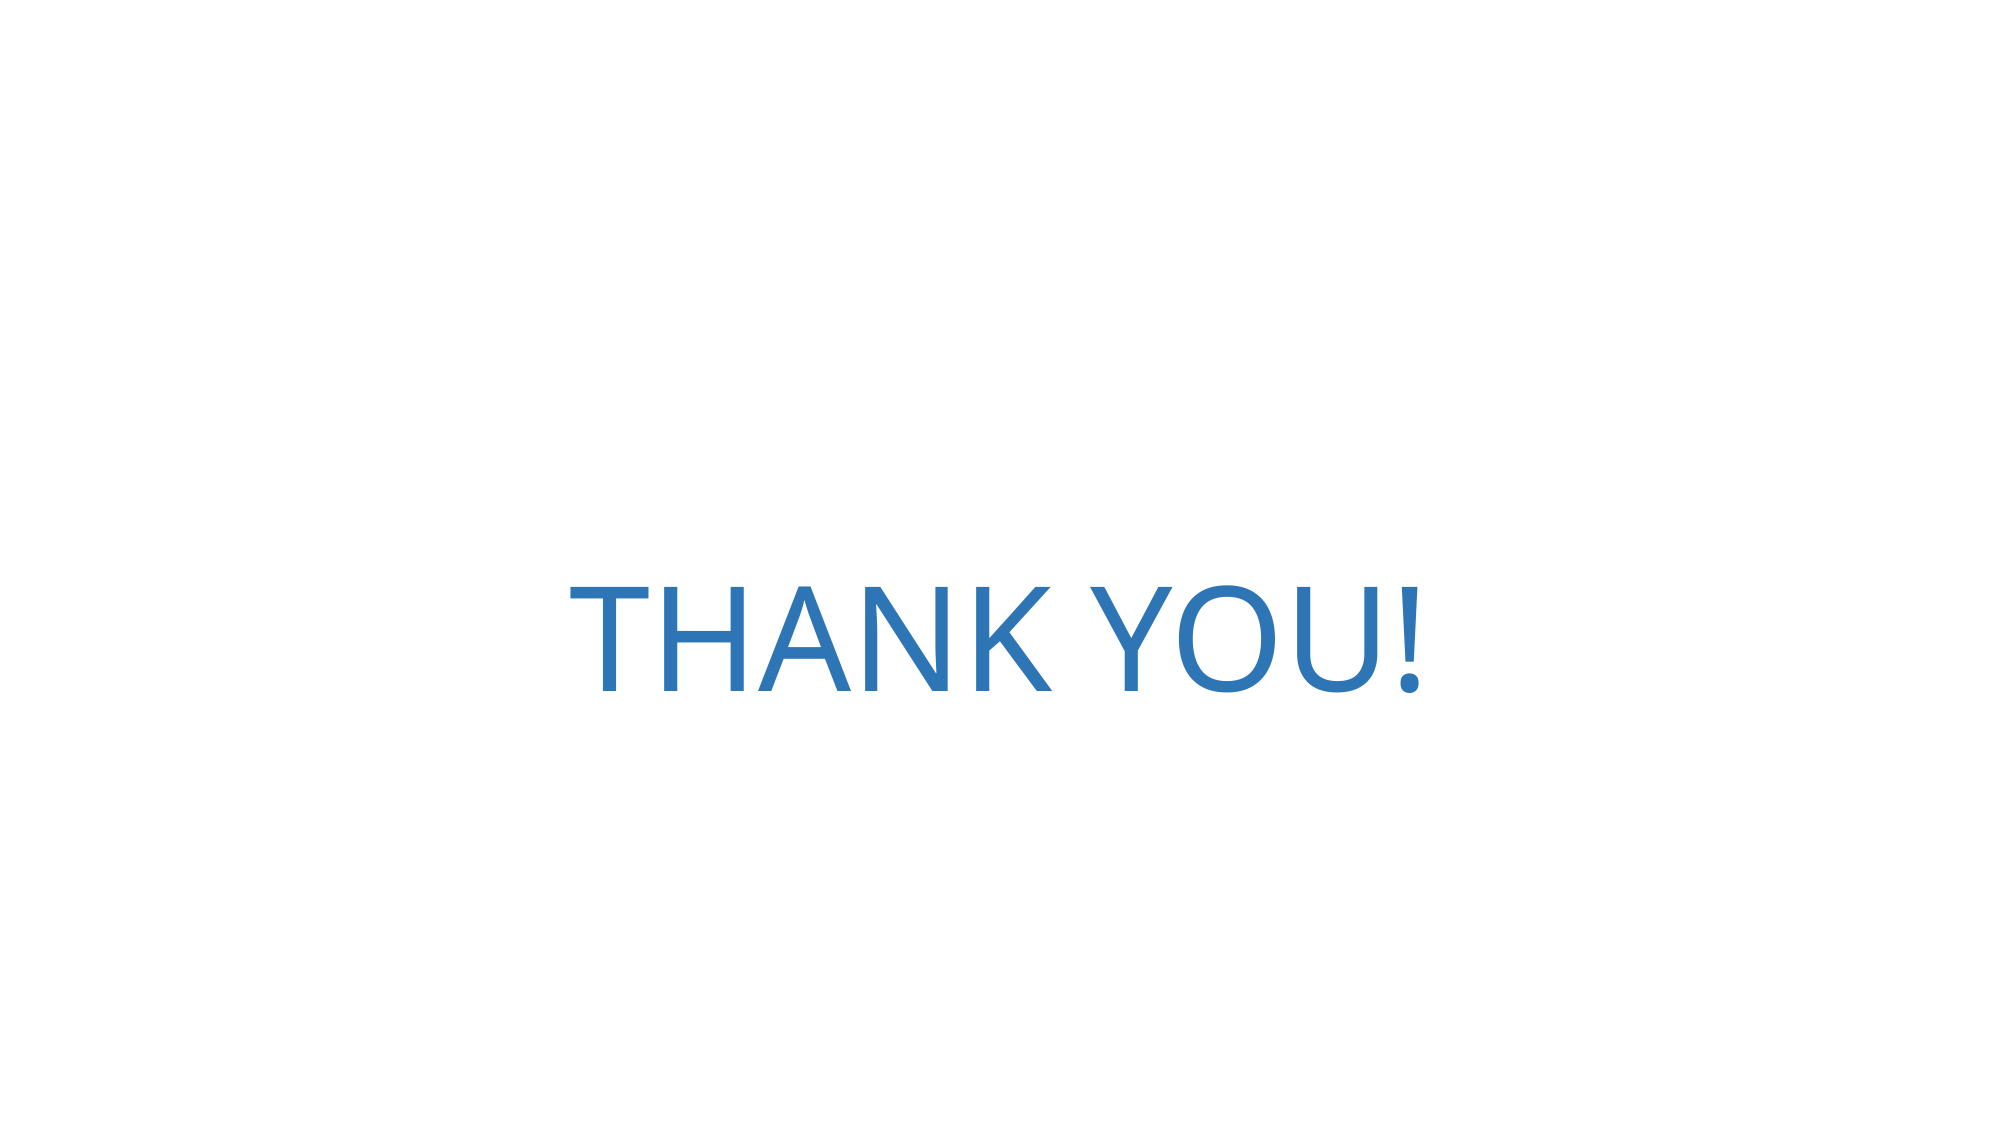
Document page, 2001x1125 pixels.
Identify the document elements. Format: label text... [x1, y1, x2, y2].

list THANK YOU! [137, 299, 1863, 1014]
